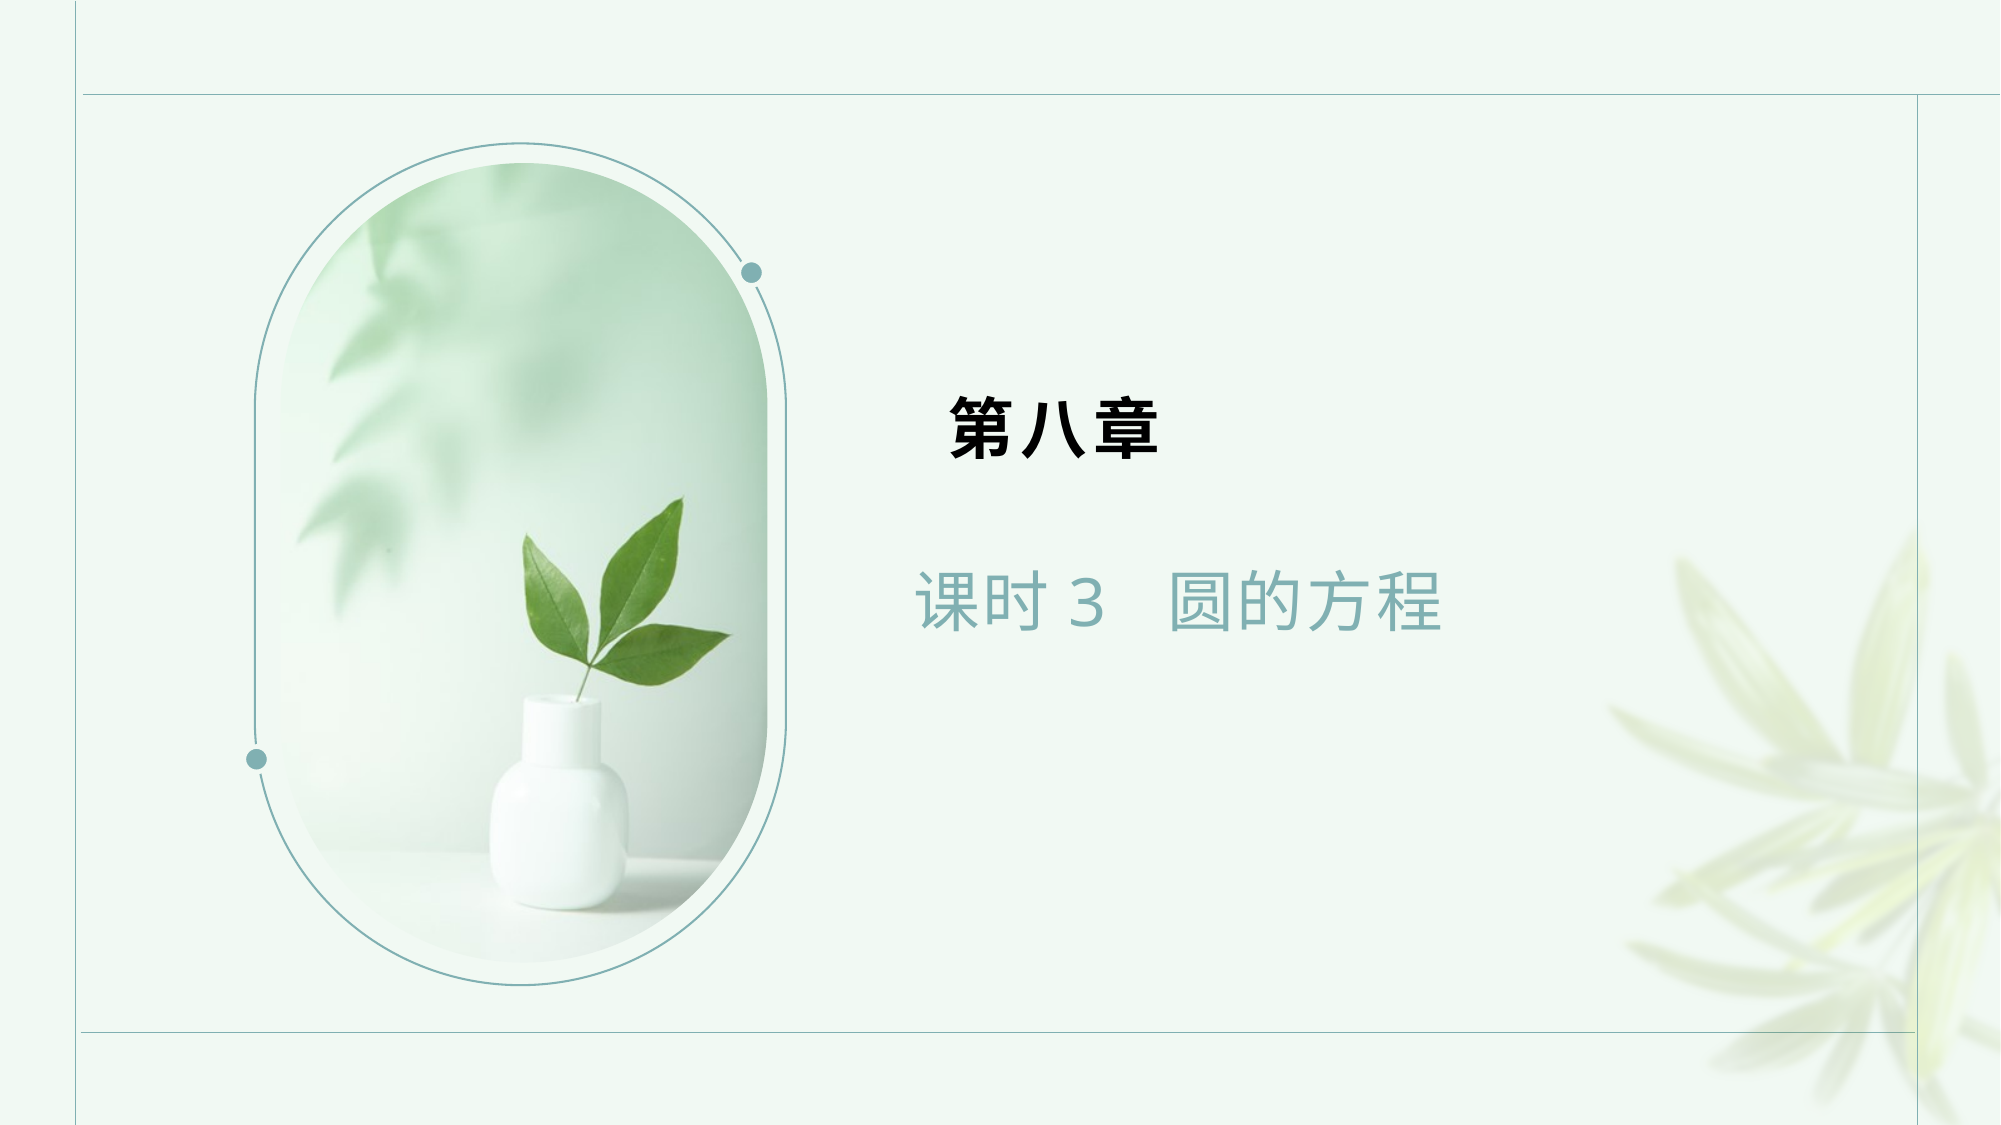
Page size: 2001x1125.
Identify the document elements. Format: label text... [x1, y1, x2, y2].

picture [280, 163, 768, 963]
list 课时3 圆的方程 [879, 519, 1864, 730]
list 第八章 [947, 382, 1854, 472]
